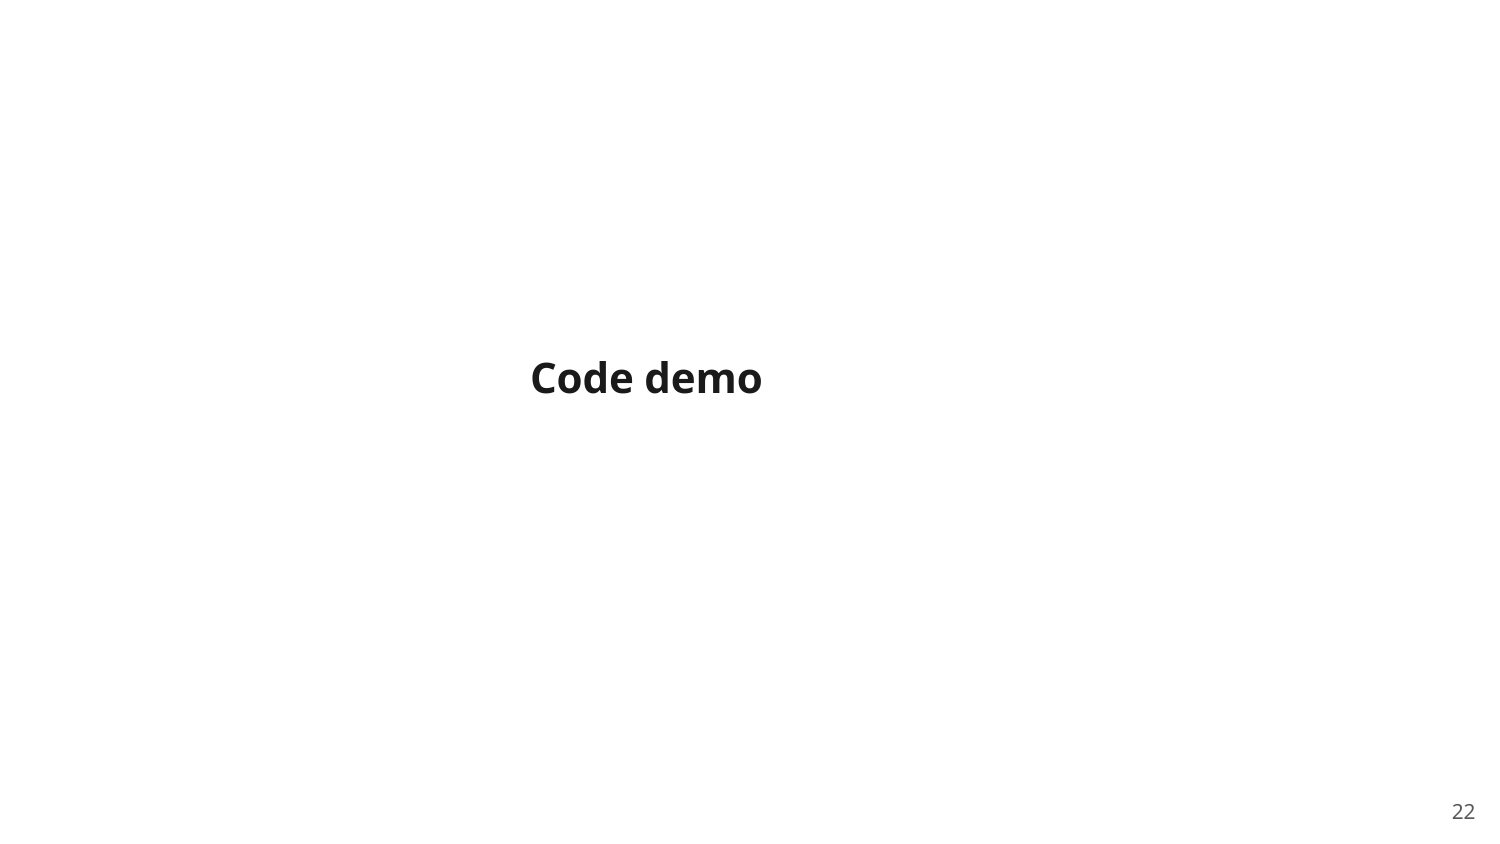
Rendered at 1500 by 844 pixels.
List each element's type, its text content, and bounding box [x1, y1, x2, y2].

slide_number ‹#› [1400, 779, 1491, 844]
title Code demo [139, 334, 1401, 422]
